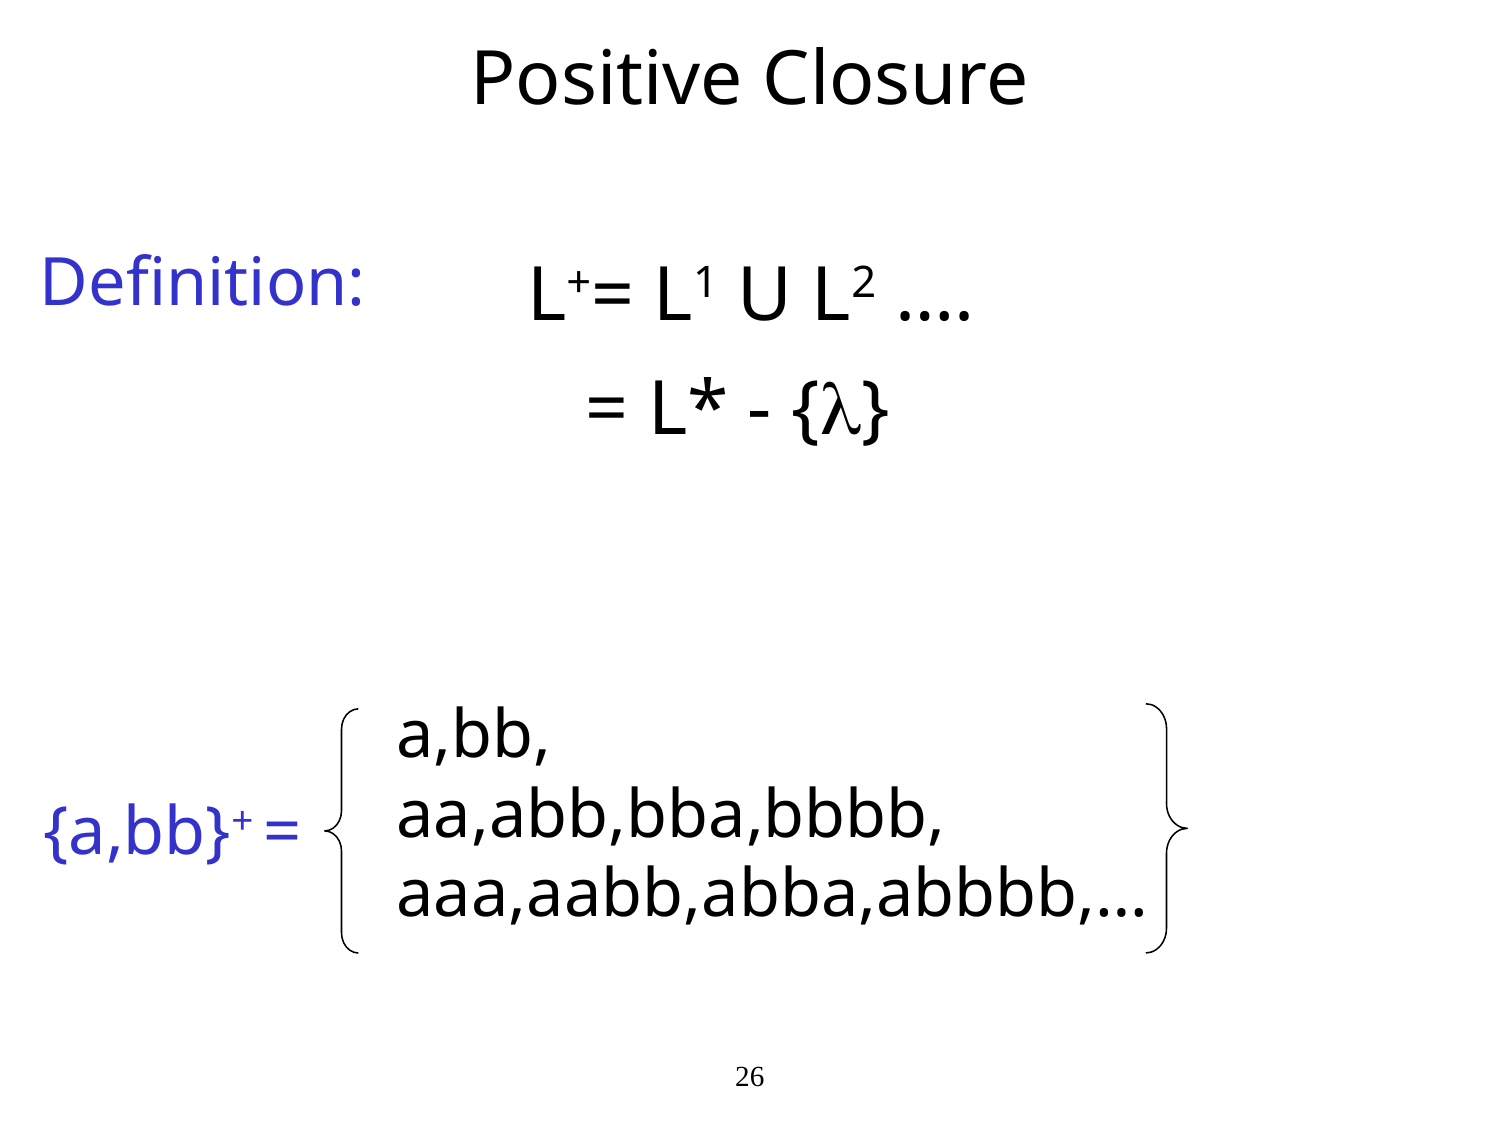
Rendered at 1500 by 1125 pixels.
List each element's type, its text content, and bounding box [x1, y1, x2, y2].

title Positive Closure [24, 24, 1475, 125]
text_box a,bb, aa,abb,bba,bbbb, aaa,aabb,abba,abbbb,… [381, 682, 1164, 938]
text_box [324, 708, 359, 954]
slide_number 26 [512, 1050, 988, 1100]
list Definition: [24, 137, 1475, 1038]
text_box {a,bb}+ = [28, 780, 317, 876]
text_box [1145, 716, 1188, 953]
text_box L+= L1 U L2 …. = L* - {} [512, 237, 1228, 458]
